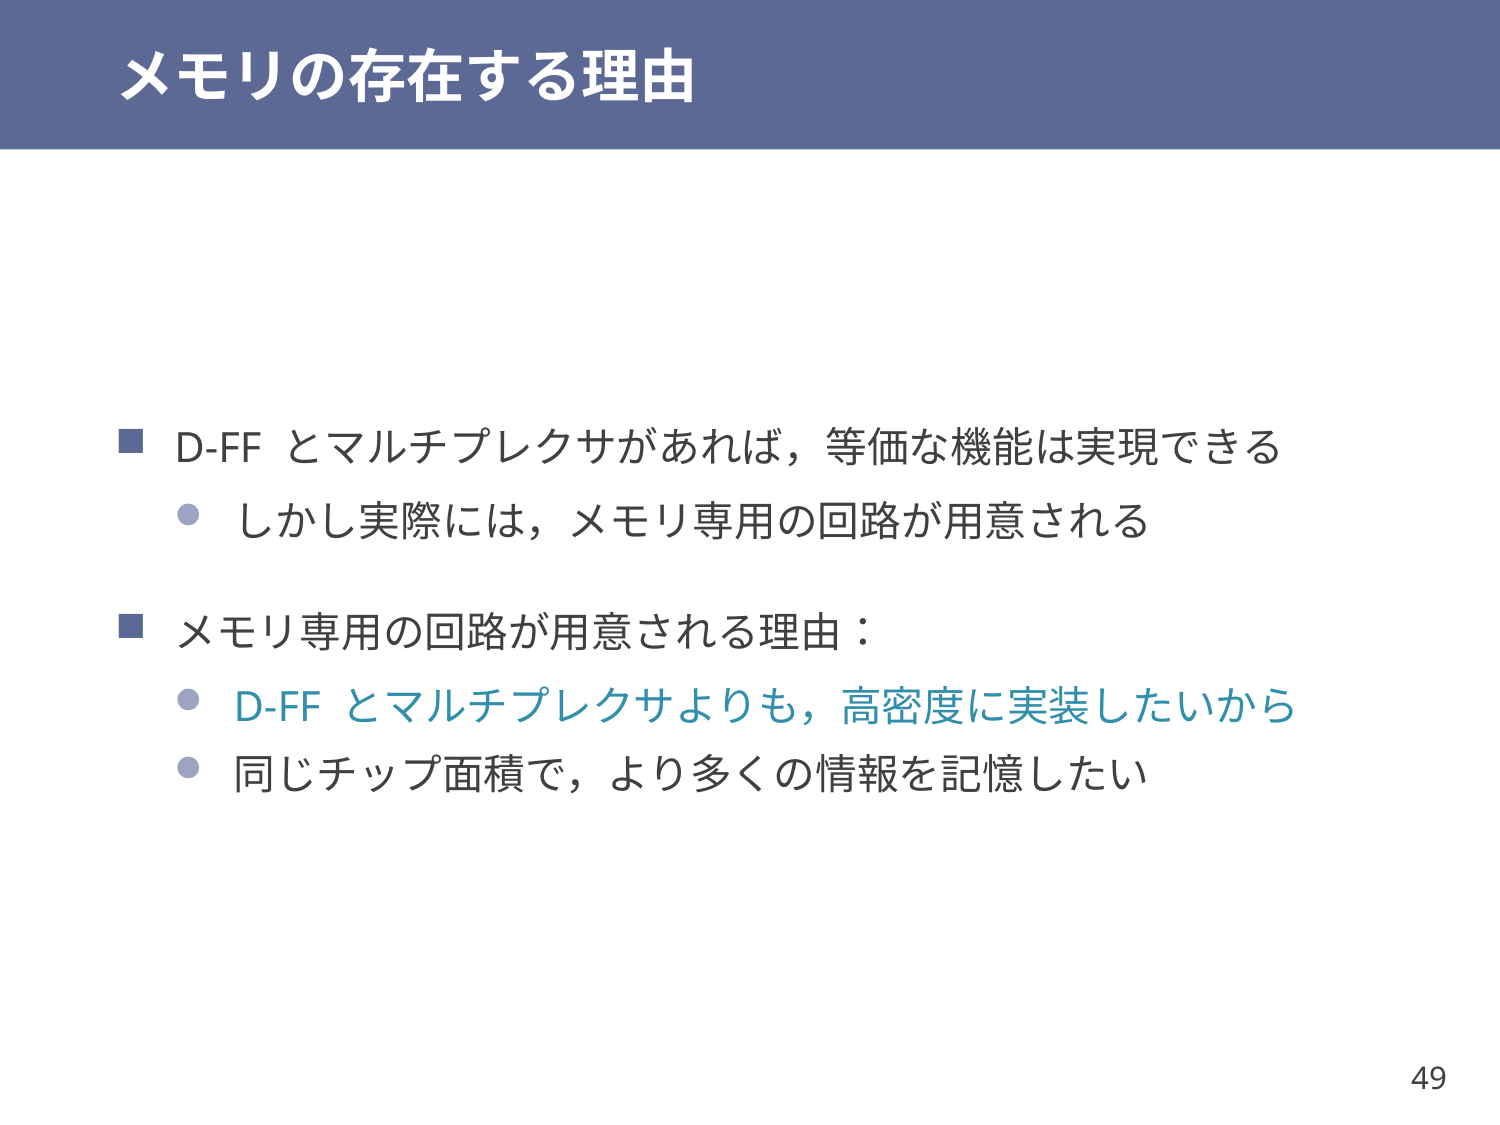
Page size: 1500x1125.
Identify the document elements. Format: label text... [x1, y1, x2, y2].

title メモリの存在する理由 [100, 0, 1500, 150]
list D-FF とマルチプレクサがあれば，等価な機能は実現できる しかし実際には，メモリ専用の回路が用意される メモリ専用の回路が用意される理由： D-FF とマルチプレクサよりも，高密度に実装したいから 同じチップ面積で，より多くの情報を記憶したい [100, 178, 1400, 1036]
